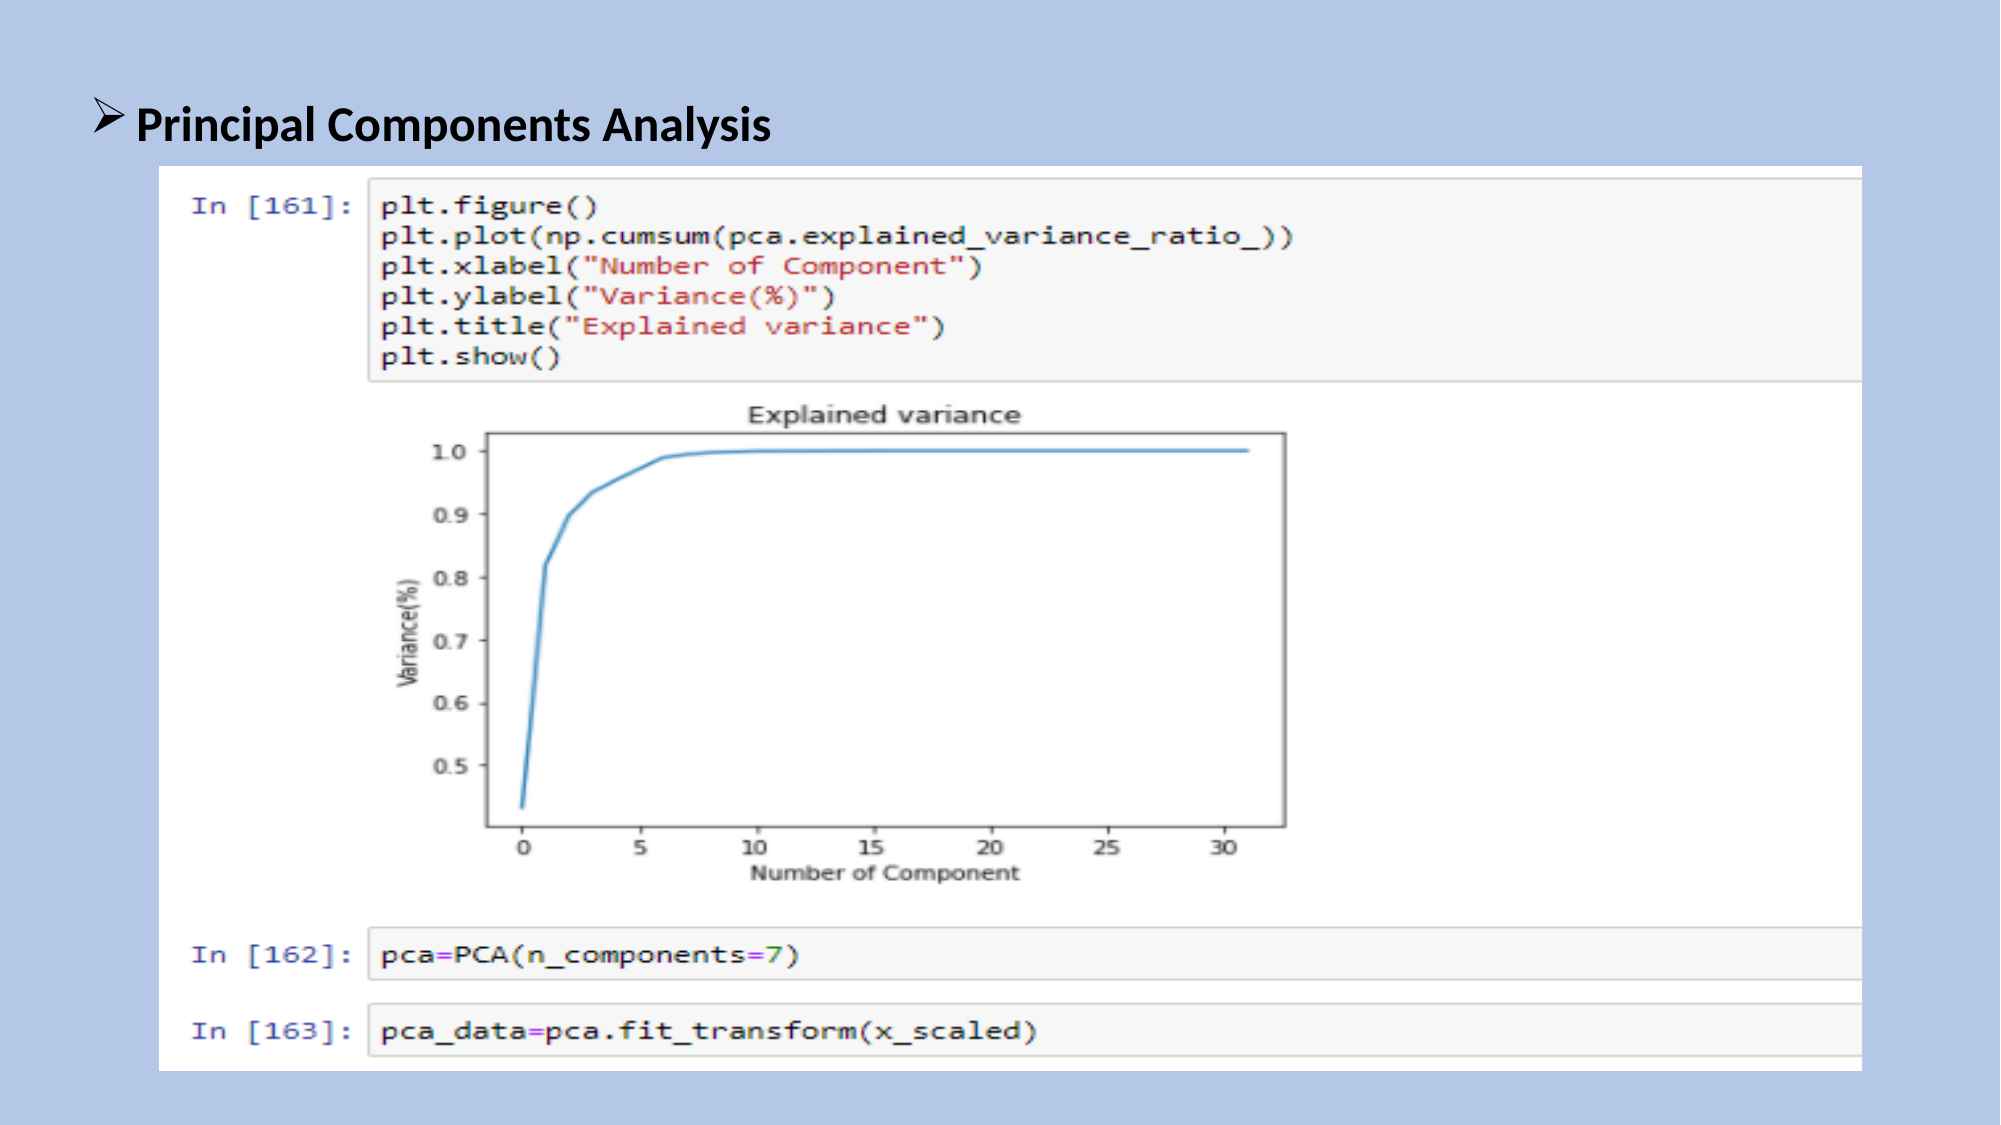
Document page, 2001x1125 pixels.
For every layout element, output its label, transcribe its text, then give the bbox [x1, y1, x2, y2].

picture [159, 166, 1863, 1071]
text_box Principal Components Analysis [74, 24, 788, 279]
